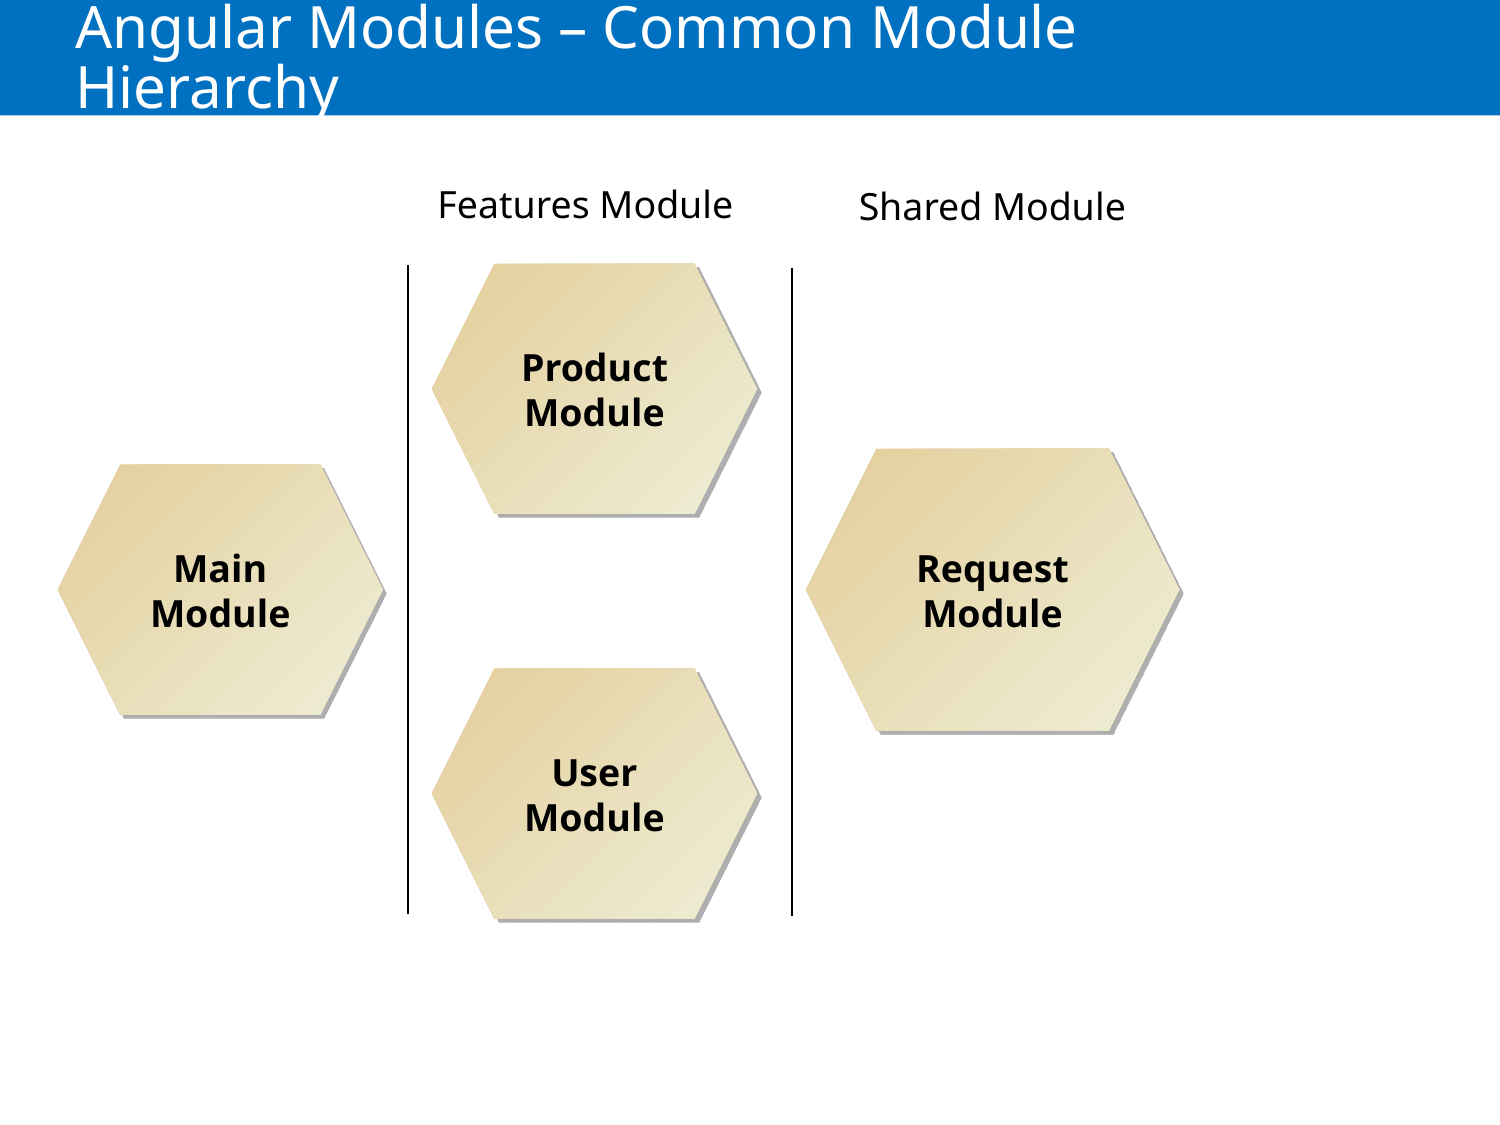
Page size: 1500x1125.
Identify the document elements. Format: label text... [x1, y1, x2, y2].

text_box Shared Module [844, 175, 1142, 236]
title Angular Modules – Common Module Hierarchy [75, 0, 1351, 122]
text_box Main Module [57, 464, 383, 715]
text_box Product Module [431, 263, 757, 514]
text_box Features Module [422, 173, 749, 234]
text_box User Module [431, 668, 757, 919]
text_box Request Module [806, 448, 1180, 731]
